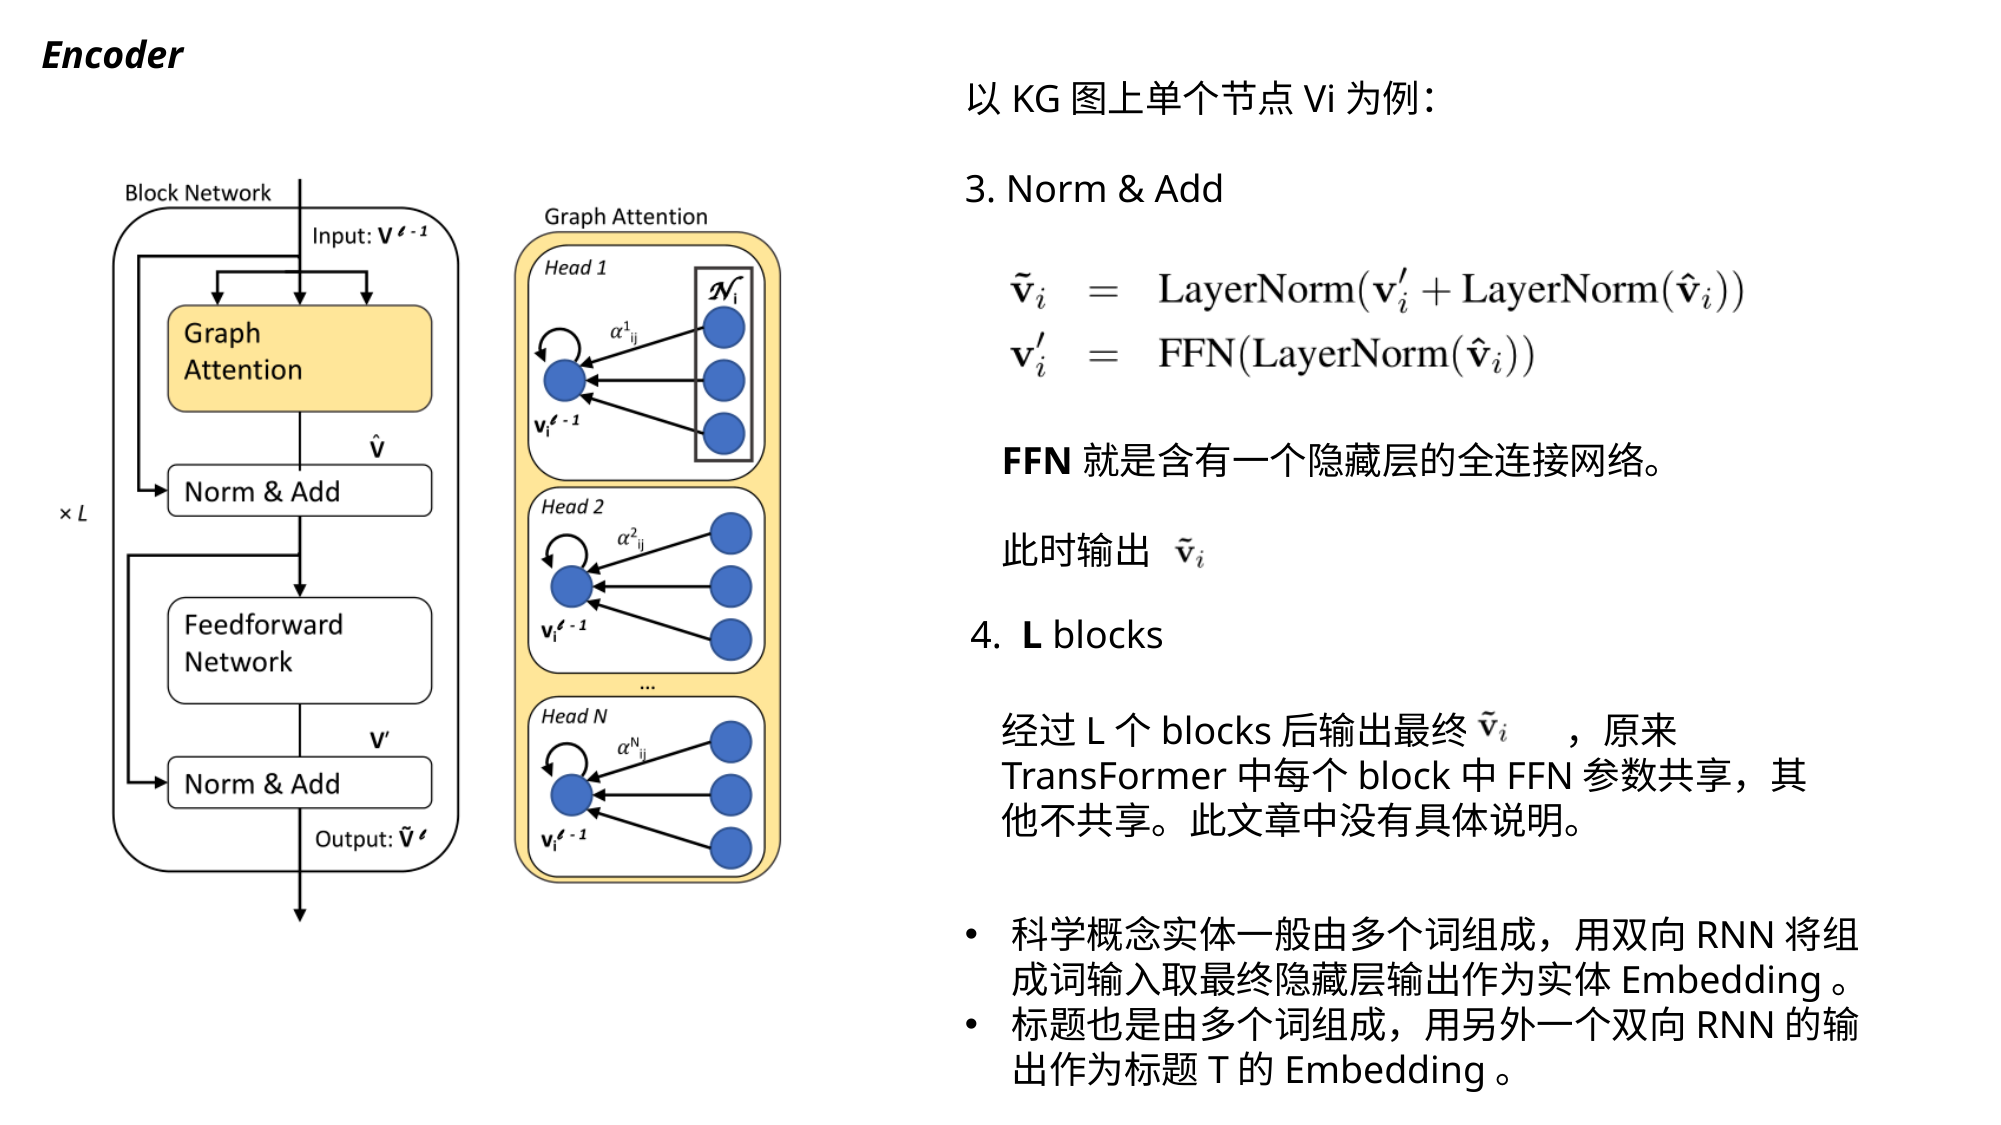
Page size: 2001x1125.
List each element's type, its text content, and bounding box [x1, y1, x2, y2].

text_box 以KG图上单个节点Vi为例： 3. Norm & Add [950, 68, 1950, 443]
picture [974, 249, 1750, 393]
title Encoder [26, 27, 1262, 85]
picture [49, 165, 826, 936]
picture [1163, 529, 1223, 582]
picture [1466, 702, 1526, 756]
text_box 科学概念实体一般由多个词组成，用双向RNN将组成词输入取最终隐藏层输出作为实体Embedding。 标题也是由多个词组成，用另外一个双向RNN的输出作为标题T的Embedding。 [949, 903, 1898, 1099]
text_box FFN就是含有一个隐藏层的全连接网络。 此时输出 经过L个blocks后输出最终的 ，原来TransFormer中每个block中FFN参数共享，其他不共享。此文章中没有具体说明。 [986, 430, 1836, 850]
text_box 4. L blocks [936, 603, 1179, 664]
